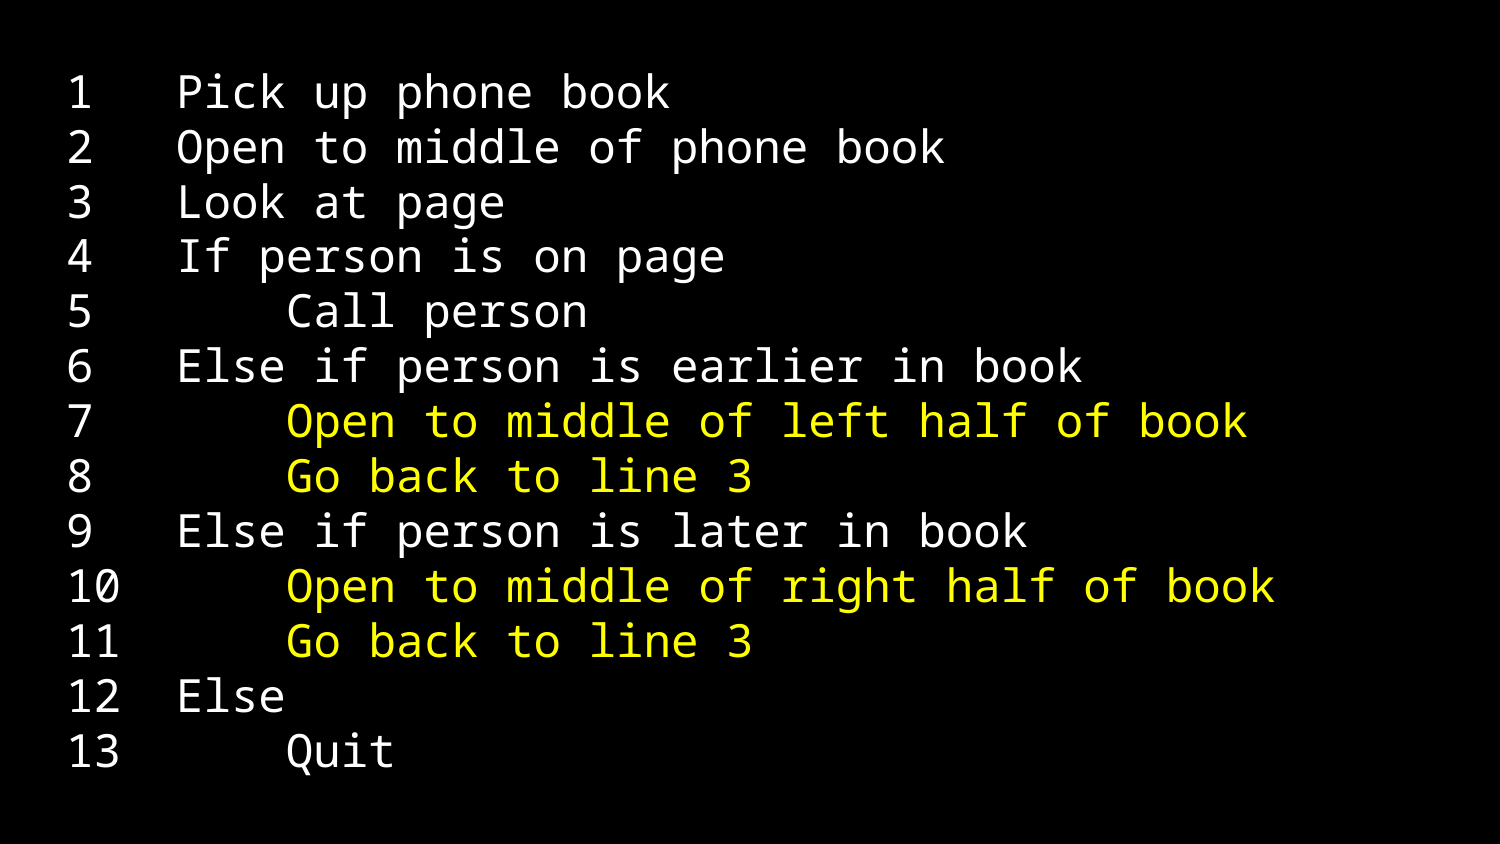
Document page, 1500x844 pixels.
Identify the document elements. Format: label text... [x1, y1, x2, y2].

list 1 Pick up phone book 2 Open to middle of phone book 3 Look at page 4 If person is on page 5 Call person 6 Else if person is earlier in book 7 Open to middle of left half of book 8 Go back to line 3 9 Else if person is later in book 10 Open to middle of right half of book 11 Go back to line 3 12 Else 13 Quit [51, 47, 1449, 797]
